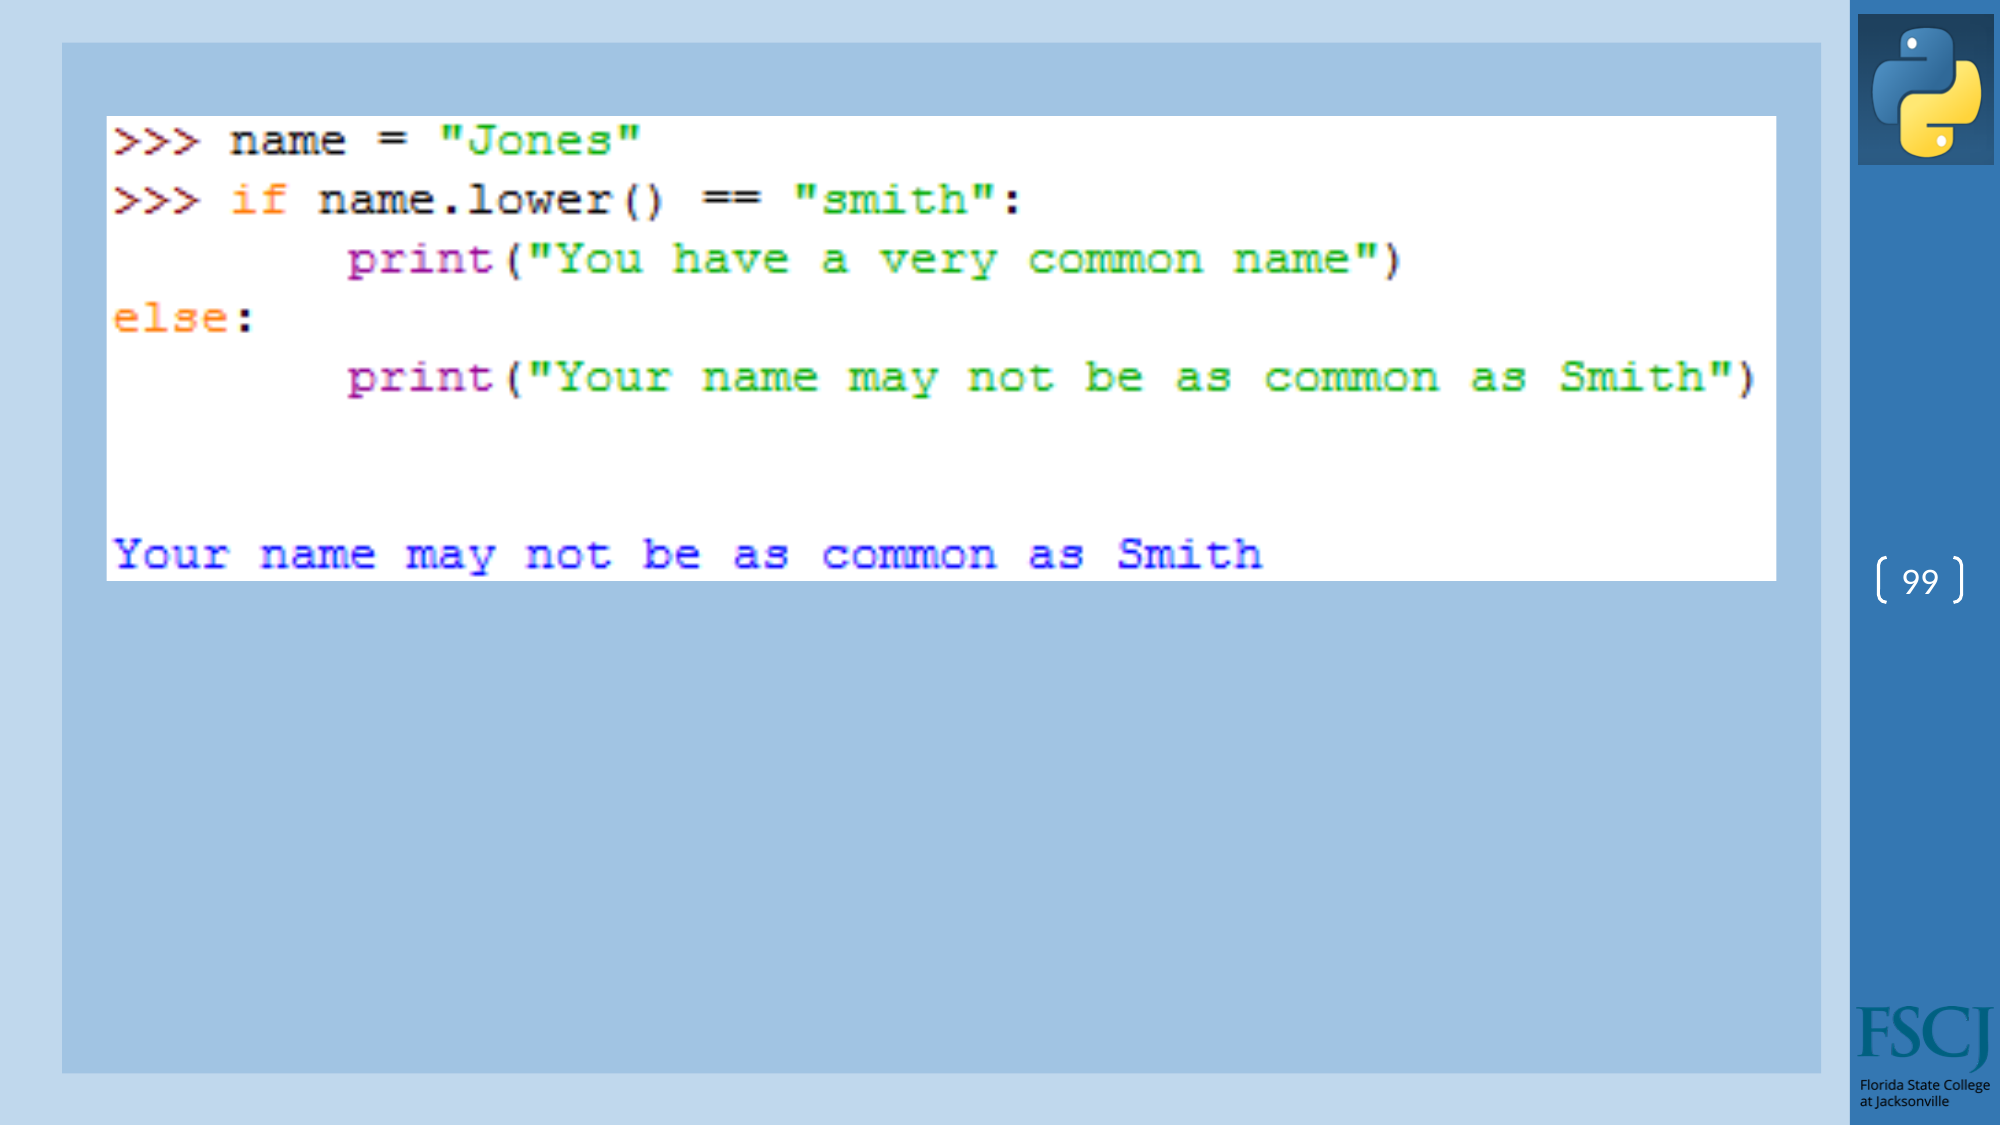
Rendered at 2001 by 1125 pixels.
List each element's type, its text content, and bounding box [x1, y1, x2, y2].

picture [1858, 14, 1994, 165]
list [62, 42, 1822, 1074]
picture [1856, 1006, 1994, 1109]
slide_number 99 [1876, 555, 1964, 604]
picture [106, 115, 1777, 582]
